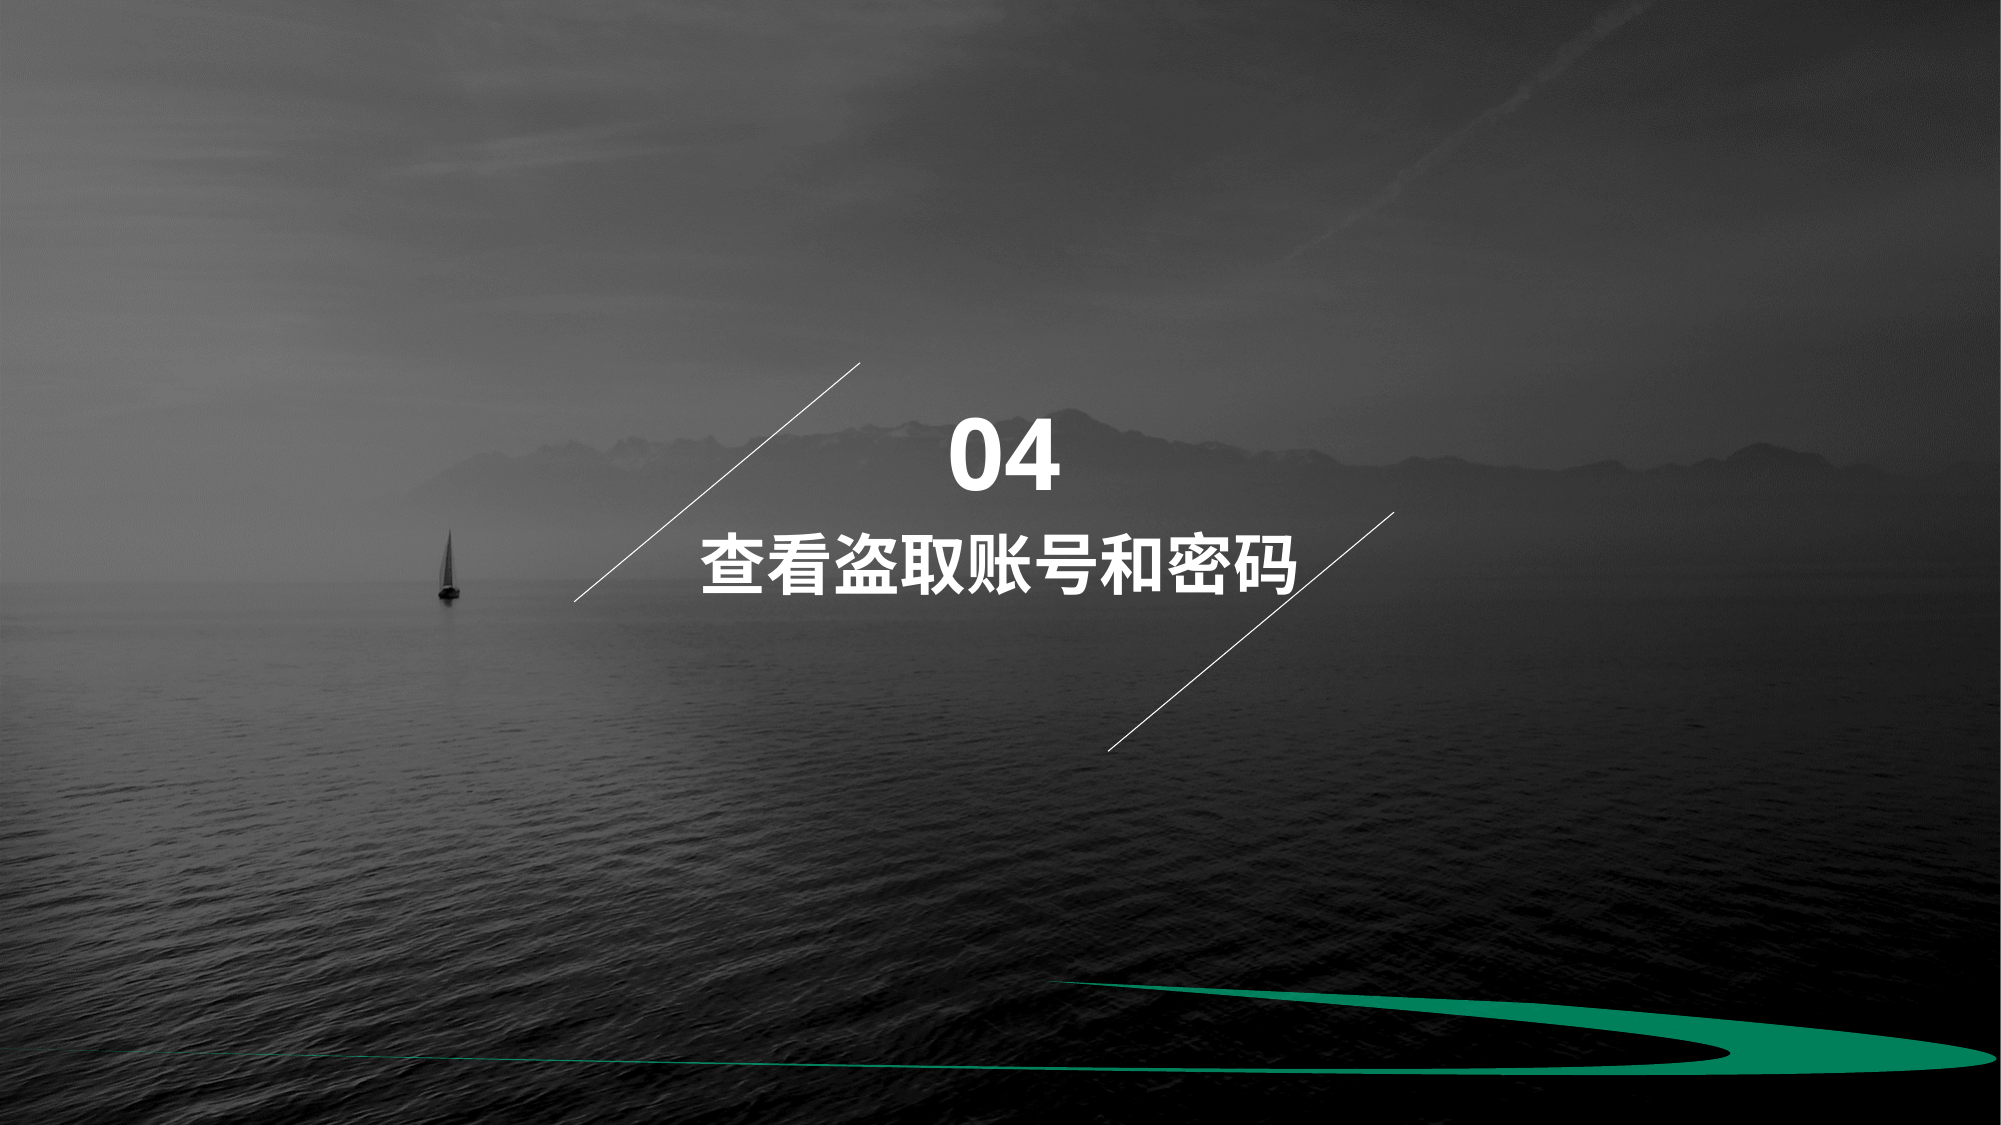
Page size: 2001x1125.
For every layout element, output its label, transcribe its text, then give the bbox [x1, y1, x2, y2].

title 查看盗取账号和密码 [660, 505, 1340, 620]
text_box 04 [932, 382, 1108, 505]
picture [0, 0, 2001, 1125]
